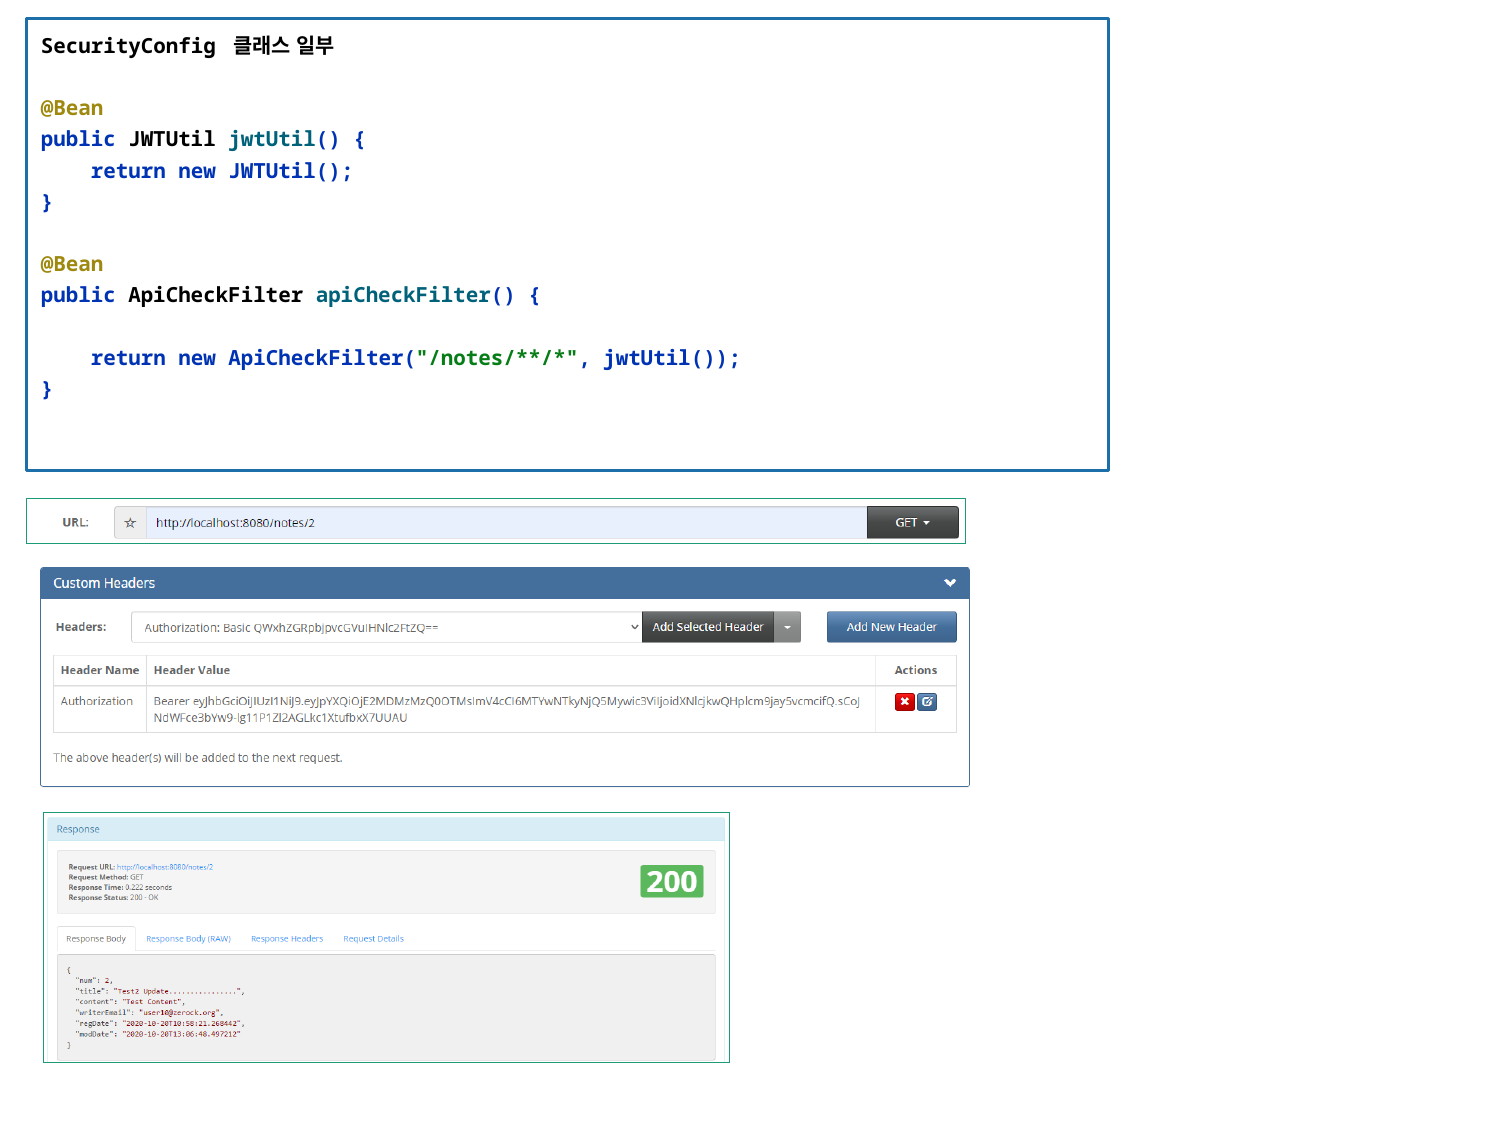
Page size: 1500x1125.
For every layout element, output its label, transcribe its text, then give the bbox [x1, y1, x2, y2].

picture [43, 812, 730, 1063]
picture [26, 562, 982, 795]
picture [26, 498, 966, 544]
text_box SecurityConfig 클래스 일부 @Bean public JWTUtil jwtUtil() { return new JWTUtil(); } @Bean public ApiCheckFilter apiCheckFilter() { return new ApiCheckFilter("/notes/**/*", jwtUtil()); } [26, 18, 1109, 471]
